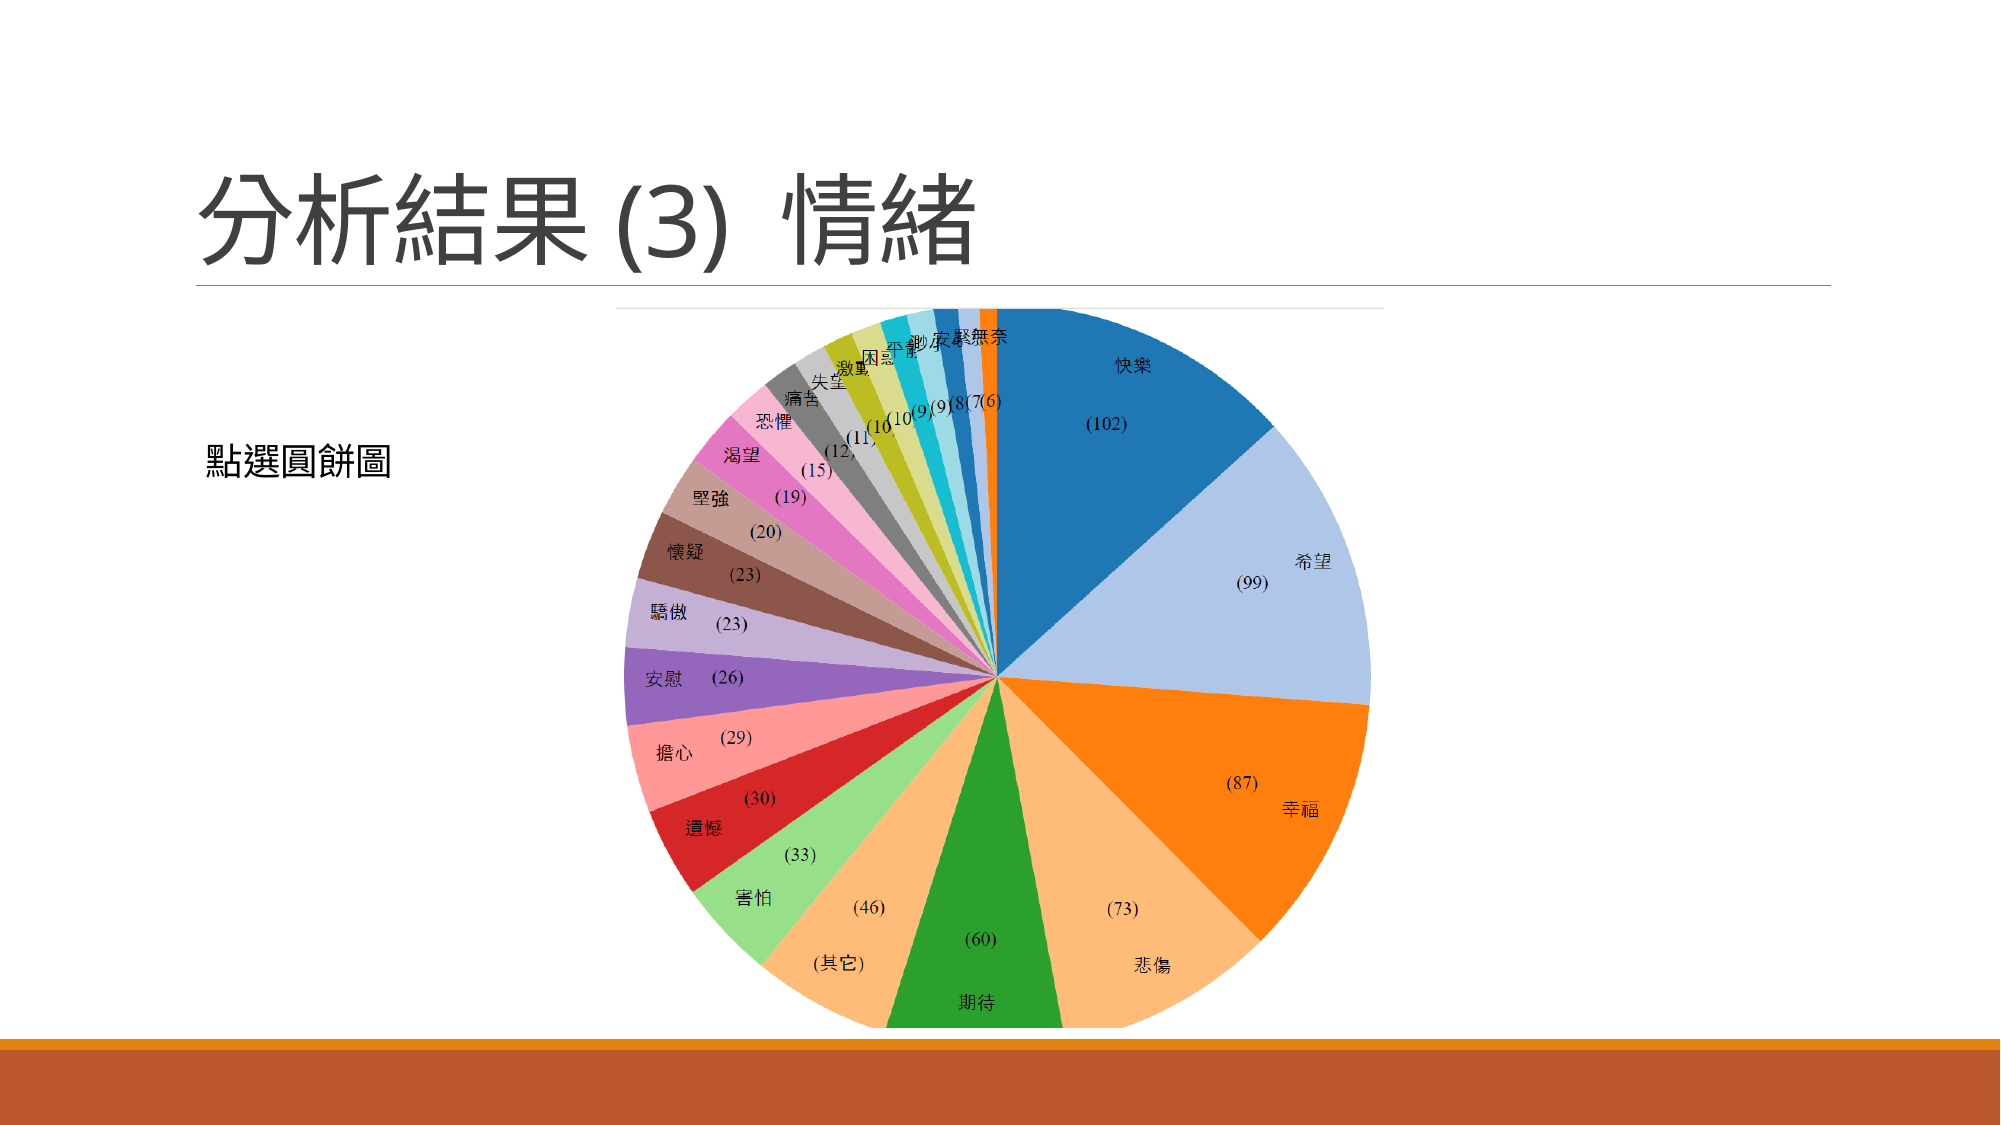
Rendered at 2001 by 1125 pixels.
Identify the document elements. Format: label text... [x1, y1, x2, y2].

text_box 點選圓餅圖 [191, 430, 417, 491]
title 分析結果(3) 情緒 [180, 47, 1830, 285]
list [615, 306, 1385, 1029]
